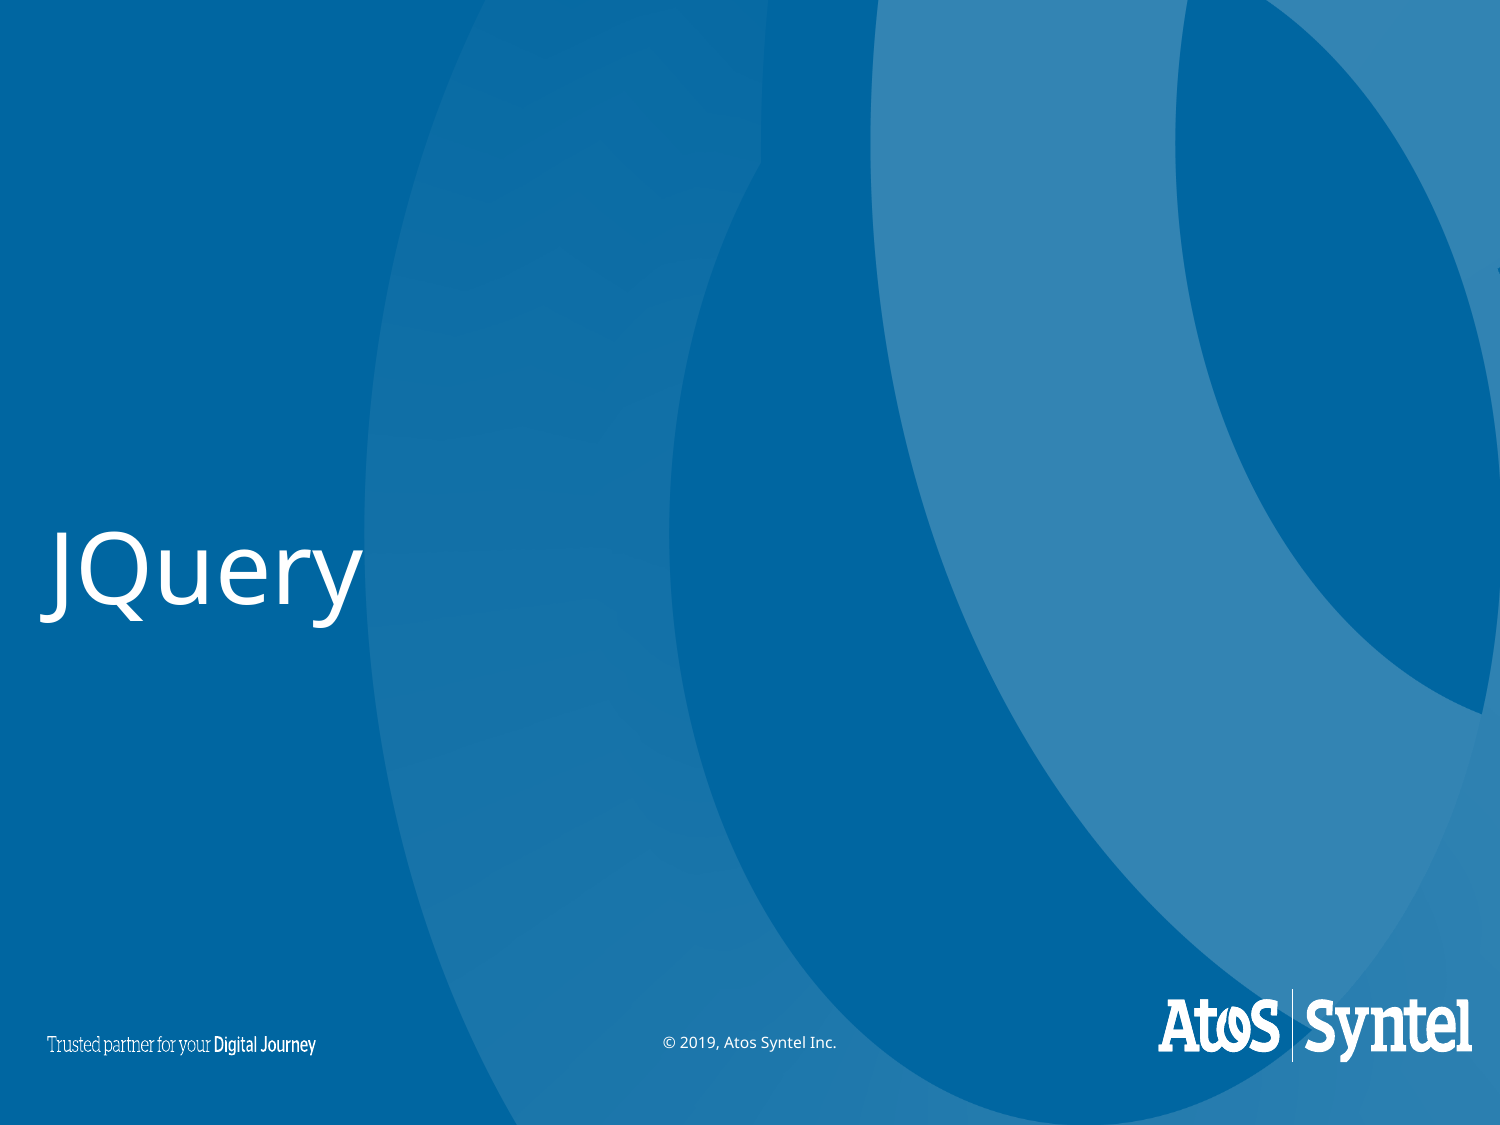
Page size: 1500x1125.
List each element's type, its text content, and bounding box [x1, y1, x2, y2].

title JQuery [48, 504, 1473, 626]
picture [0, 0, 1500, 1125]
